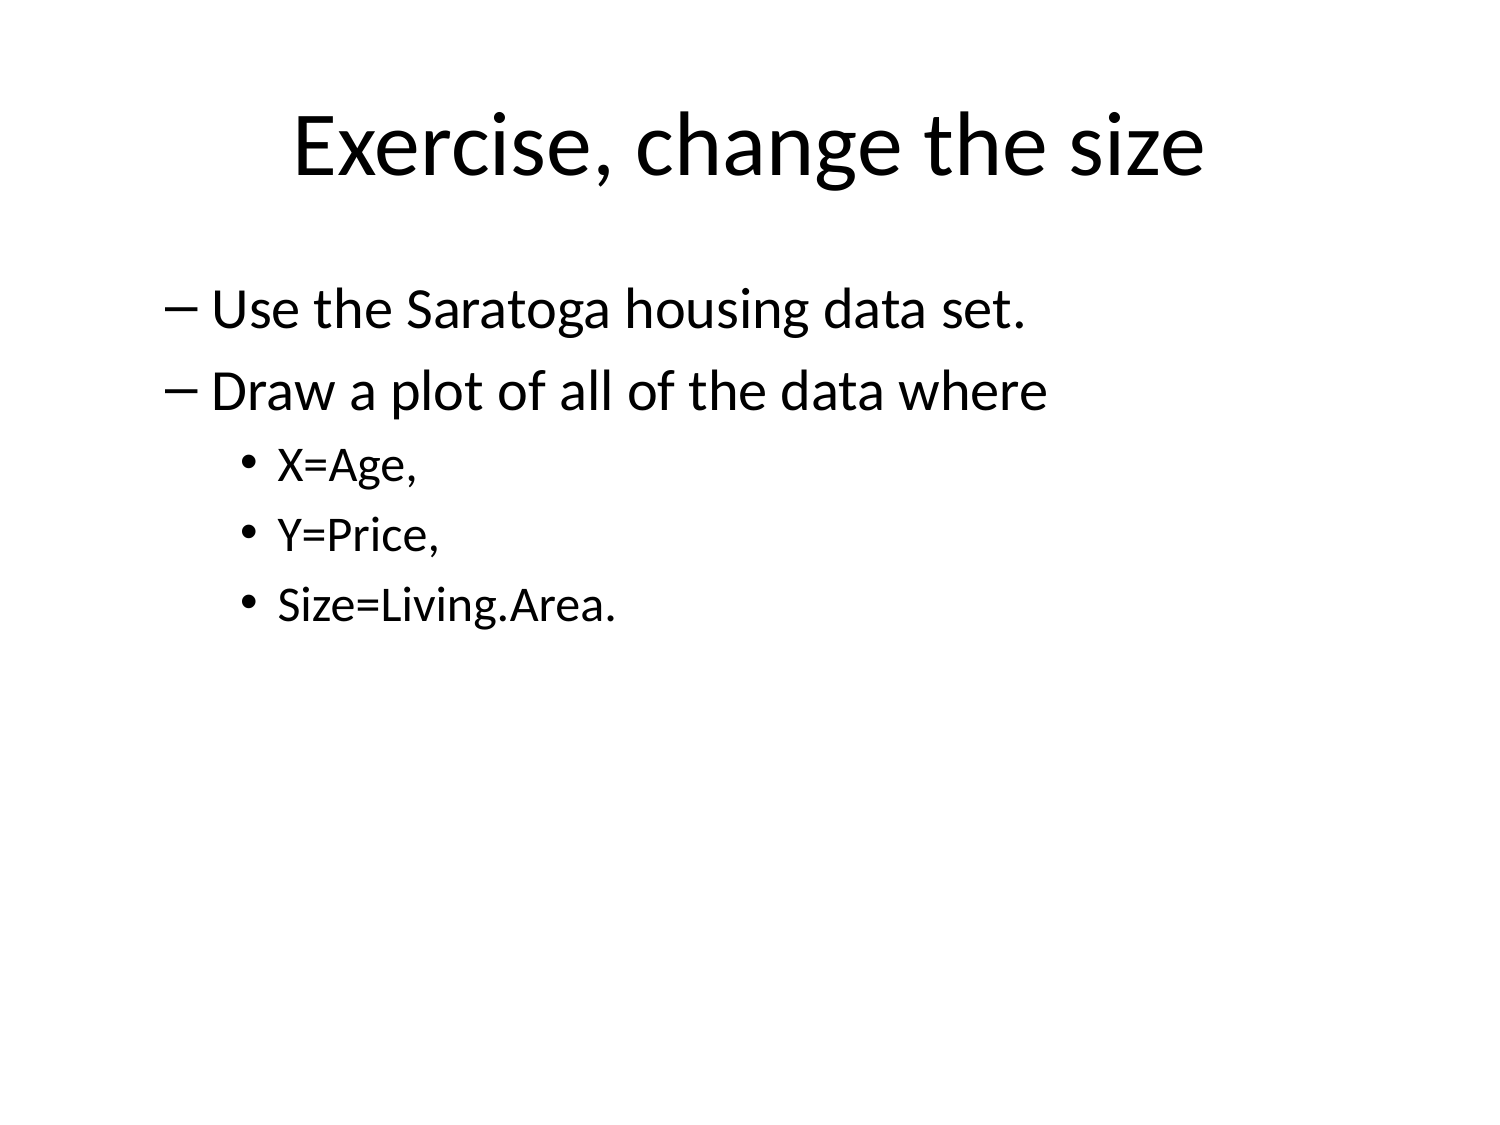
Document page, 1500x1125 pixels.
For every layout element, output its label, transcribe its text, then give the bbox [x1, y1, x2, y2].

title Exercise, change the size [75, 45, 1425, 233]
list Use the Saratoga housing data set. Draw a plot of all of the data where X=Age, Y=Price, Size=Living.Area. [75, 262, 1425, 1005]
